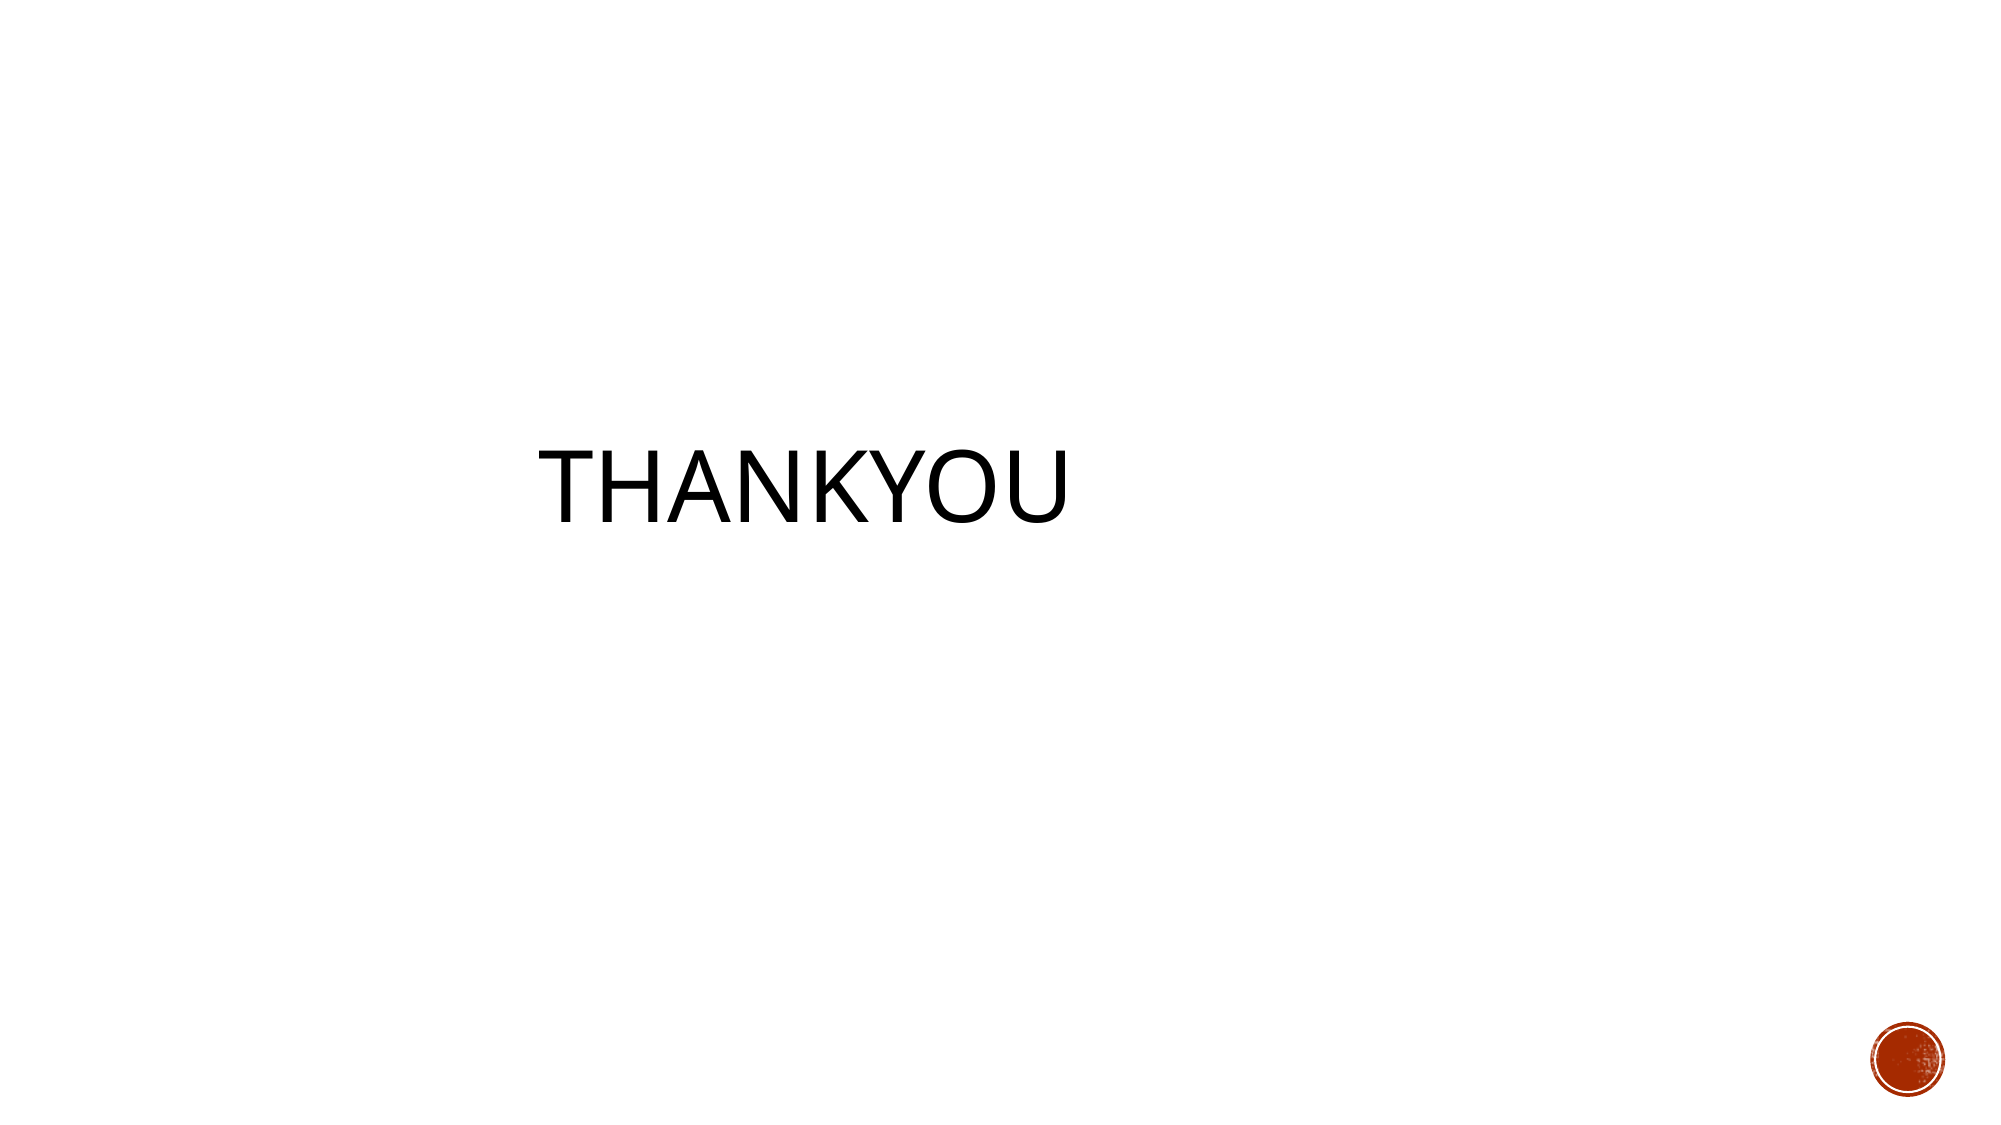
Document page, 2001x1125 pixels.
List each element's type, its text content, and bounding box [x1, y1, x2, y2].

title THANKYOU [165, 418, 1449, 563]
